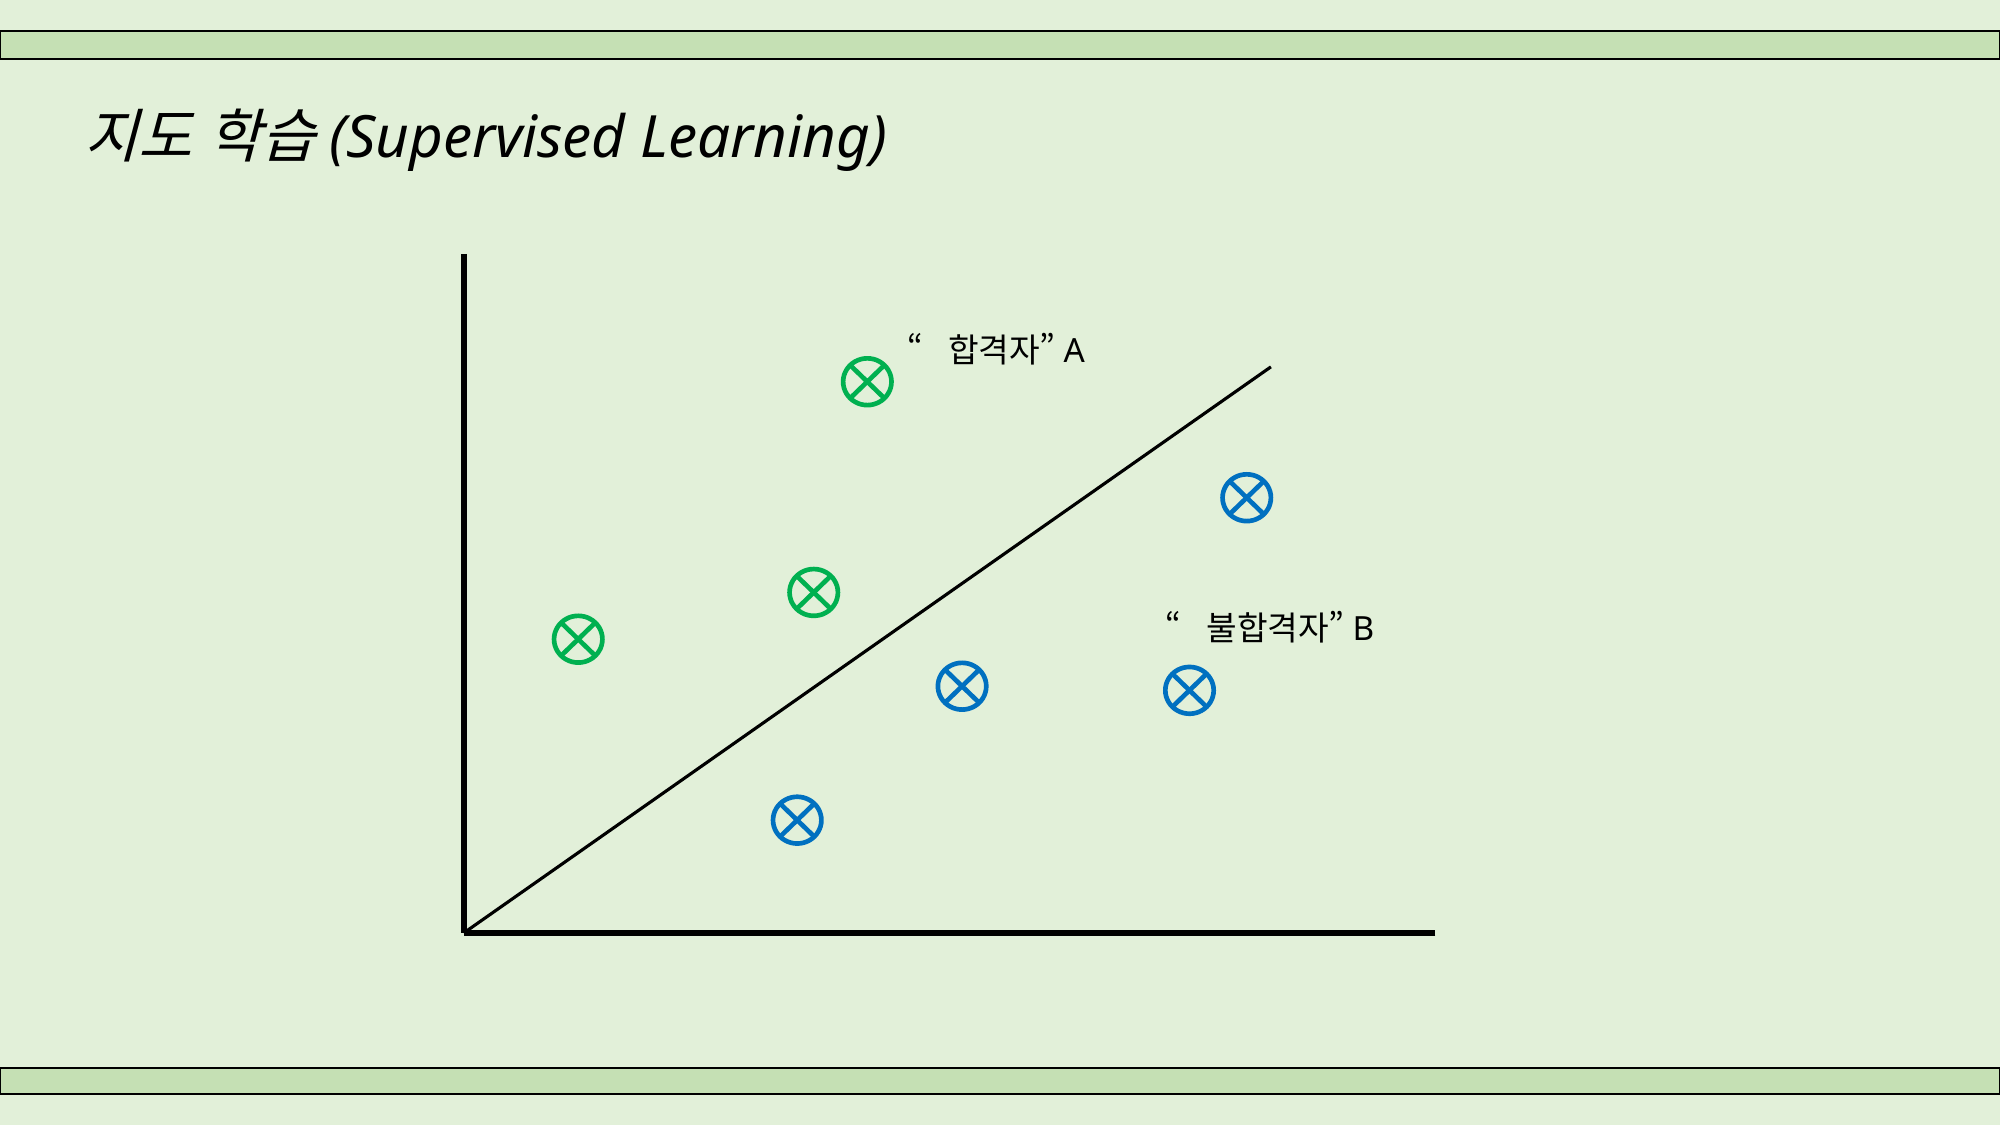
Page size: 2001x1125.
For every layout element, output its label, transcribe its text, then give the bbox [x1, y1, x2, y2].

text_box “합격자”A [892, 321, 1320, 377]
text_box [0, 30, 2000, 60]
text_box [0, 1067, 2000, 1095]
text_box “불합격자”B [1271, 600, 1578, 655]
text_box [463, 366, 1271, 933]
text_box [848, 357, 887, 366]
text_box 지도 학습(Supervised Learning) [70, 91, 1747, 177]
